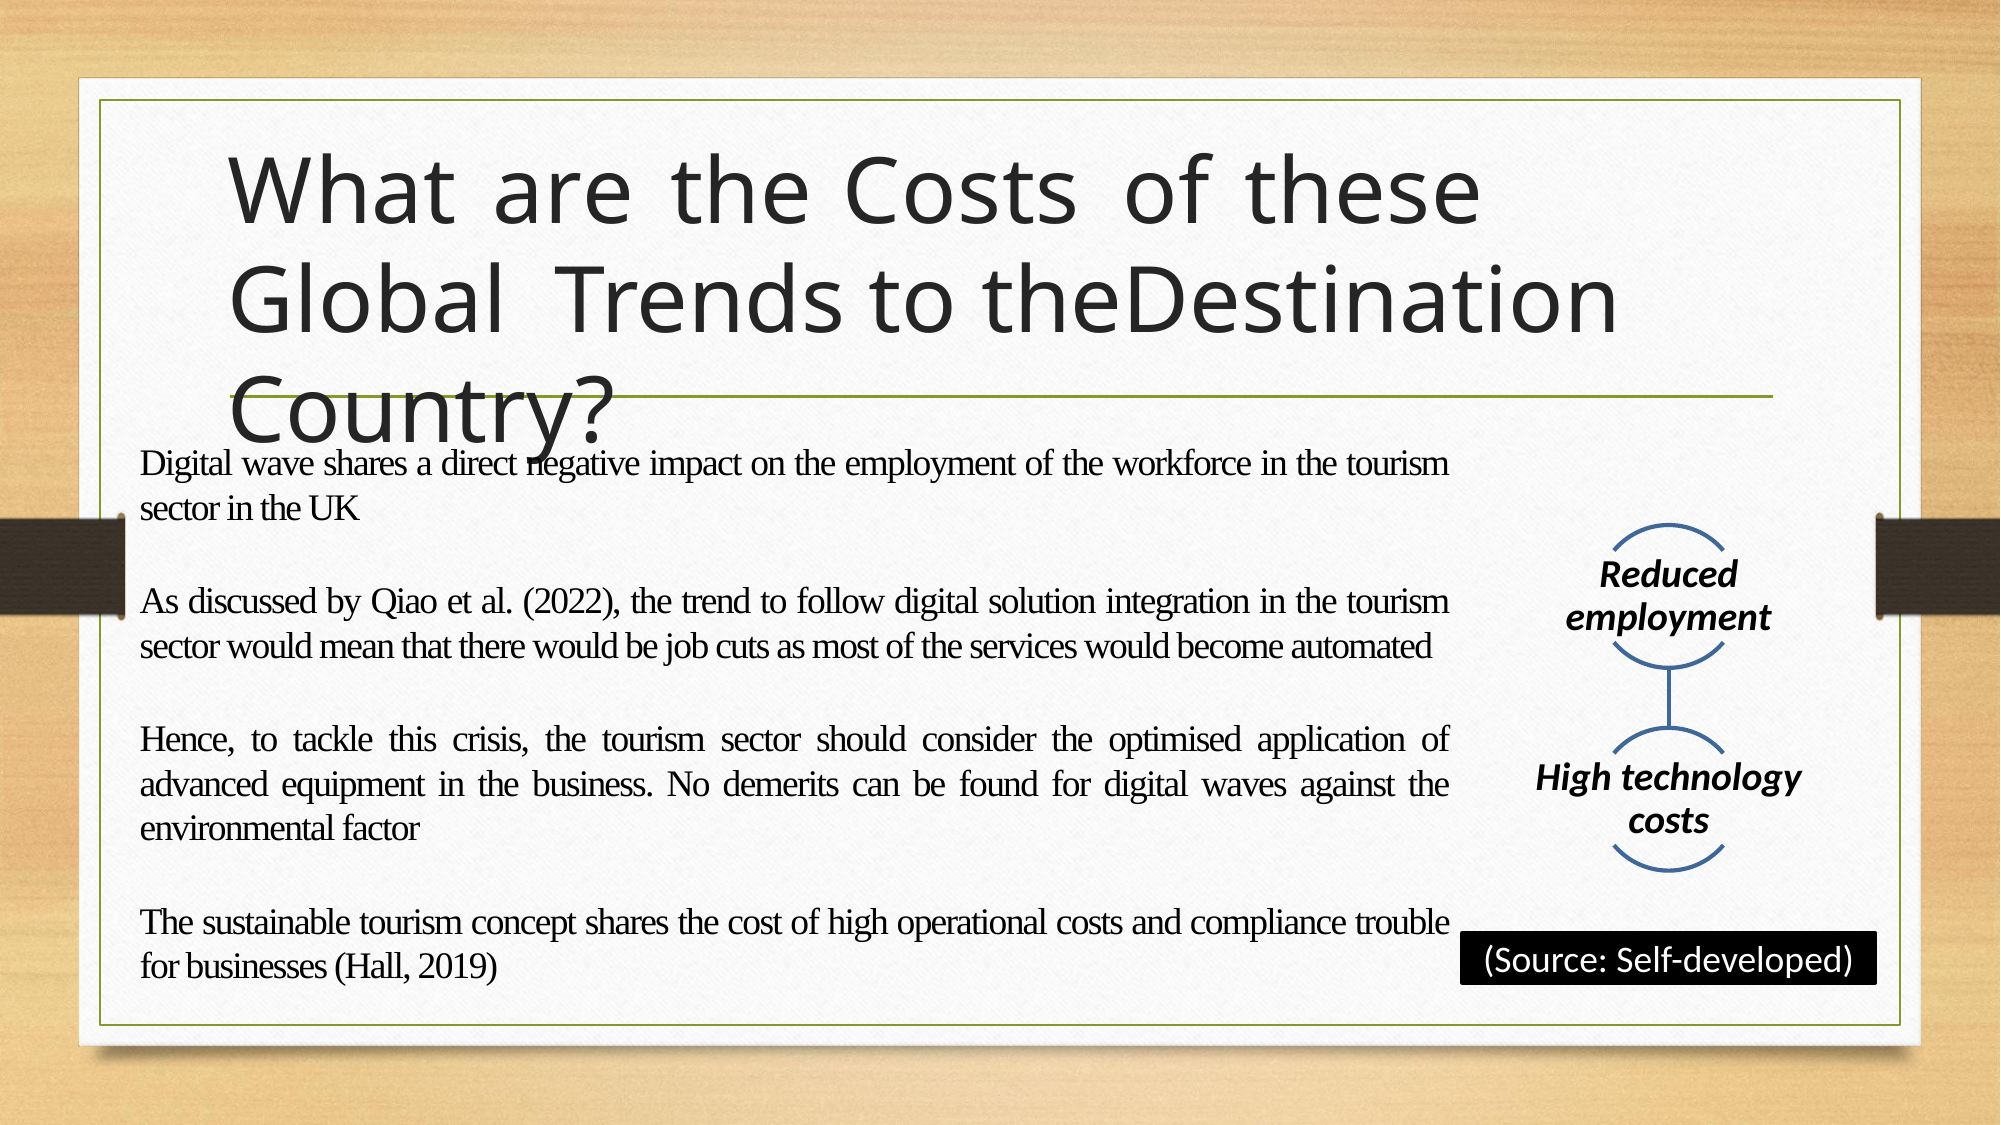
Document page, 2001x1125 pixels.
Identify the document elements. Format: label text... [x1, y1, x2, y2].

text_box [1387, 524, 1951, 871]
title What are the Costs of these Global Trends to the Destination Country? [222, 126, 1778, 461]
picture [0, 0, 2000, 1125]
text_box (Source: Self-developed) [1460, 931, 1877, 985]
text_box Digital wave shares a direct negative impact on the employment of the workforce in the tourism sector in the UK As discussed by Qiao et al. (2022), the trend to follow digital solution integration in the tourism sector would mean that there would be job cuts as most of the services would become automated Hence, to tackle this crisis, the tourism sector should consider the optimised application of advanced equipment in the business. No demerits can be found for digital waves against the environmental factor The sustainable tourism concept shares the cost of high operational costs and compliance trouble for businesses (Hall, 2019) [137, 437, 1450, 988]
